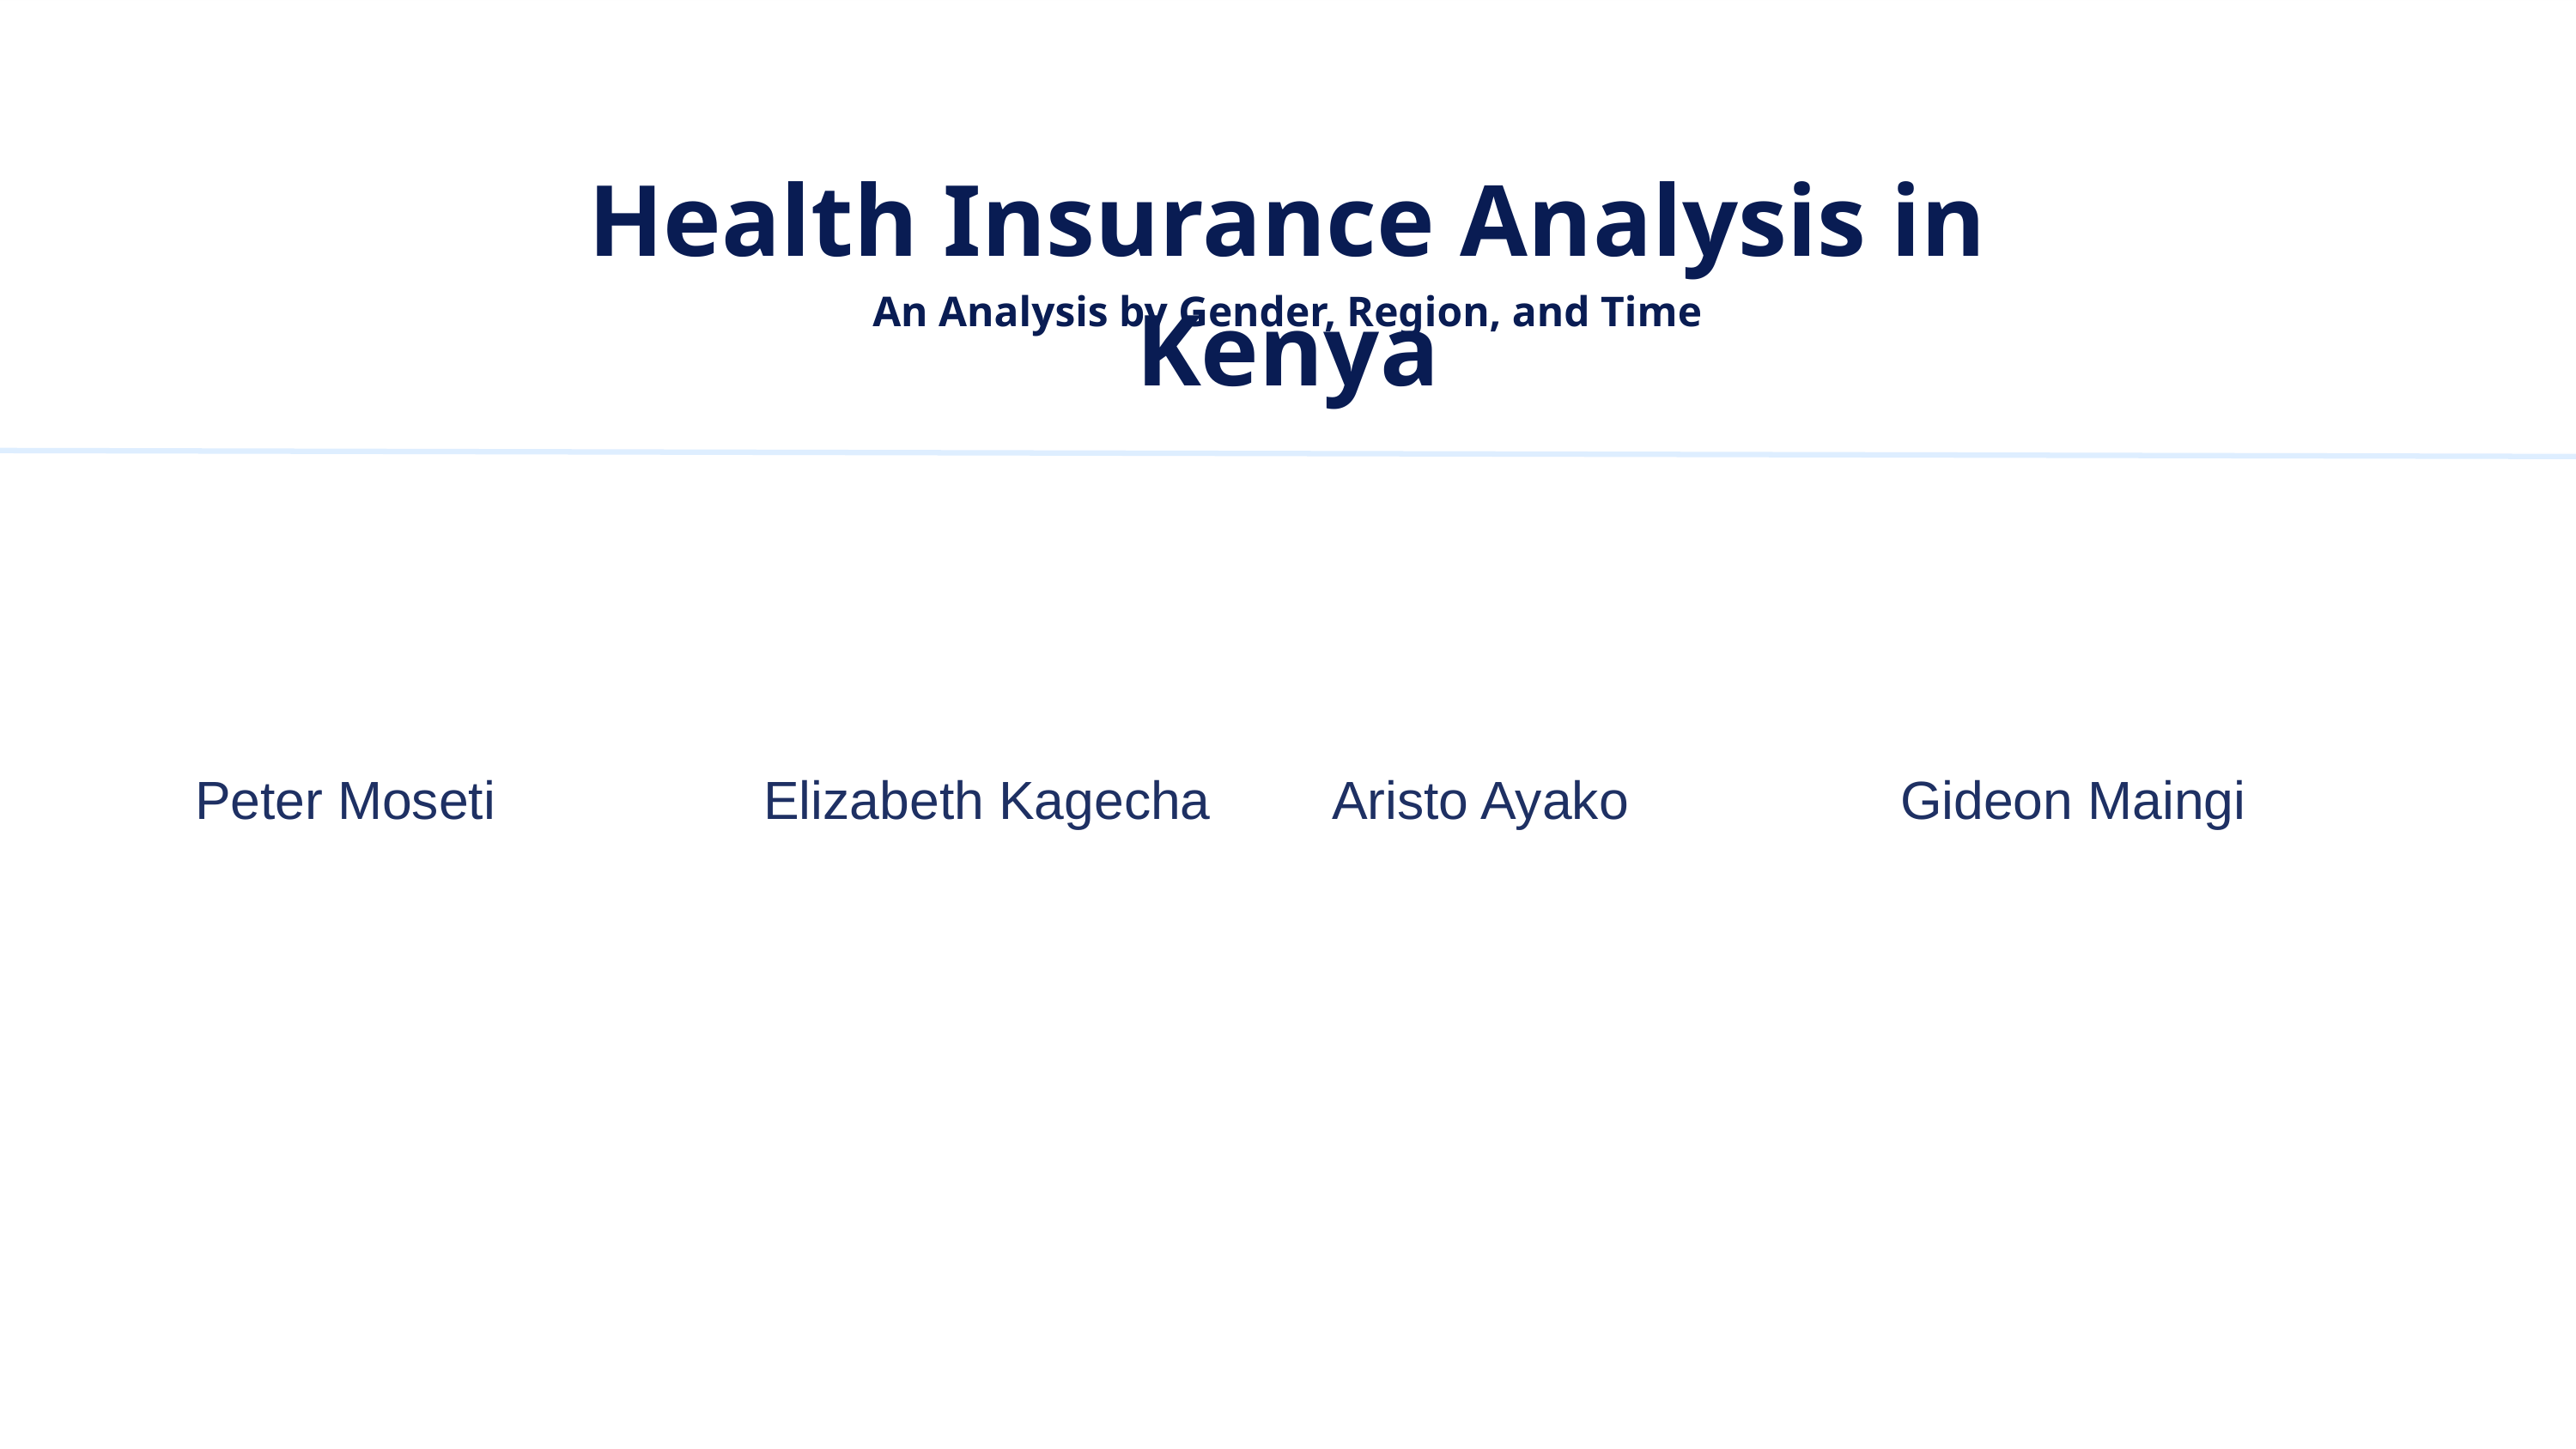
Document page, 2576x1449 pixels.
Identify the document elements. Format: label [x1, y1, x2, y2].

text_box [0, 0, 2576, 1449]
